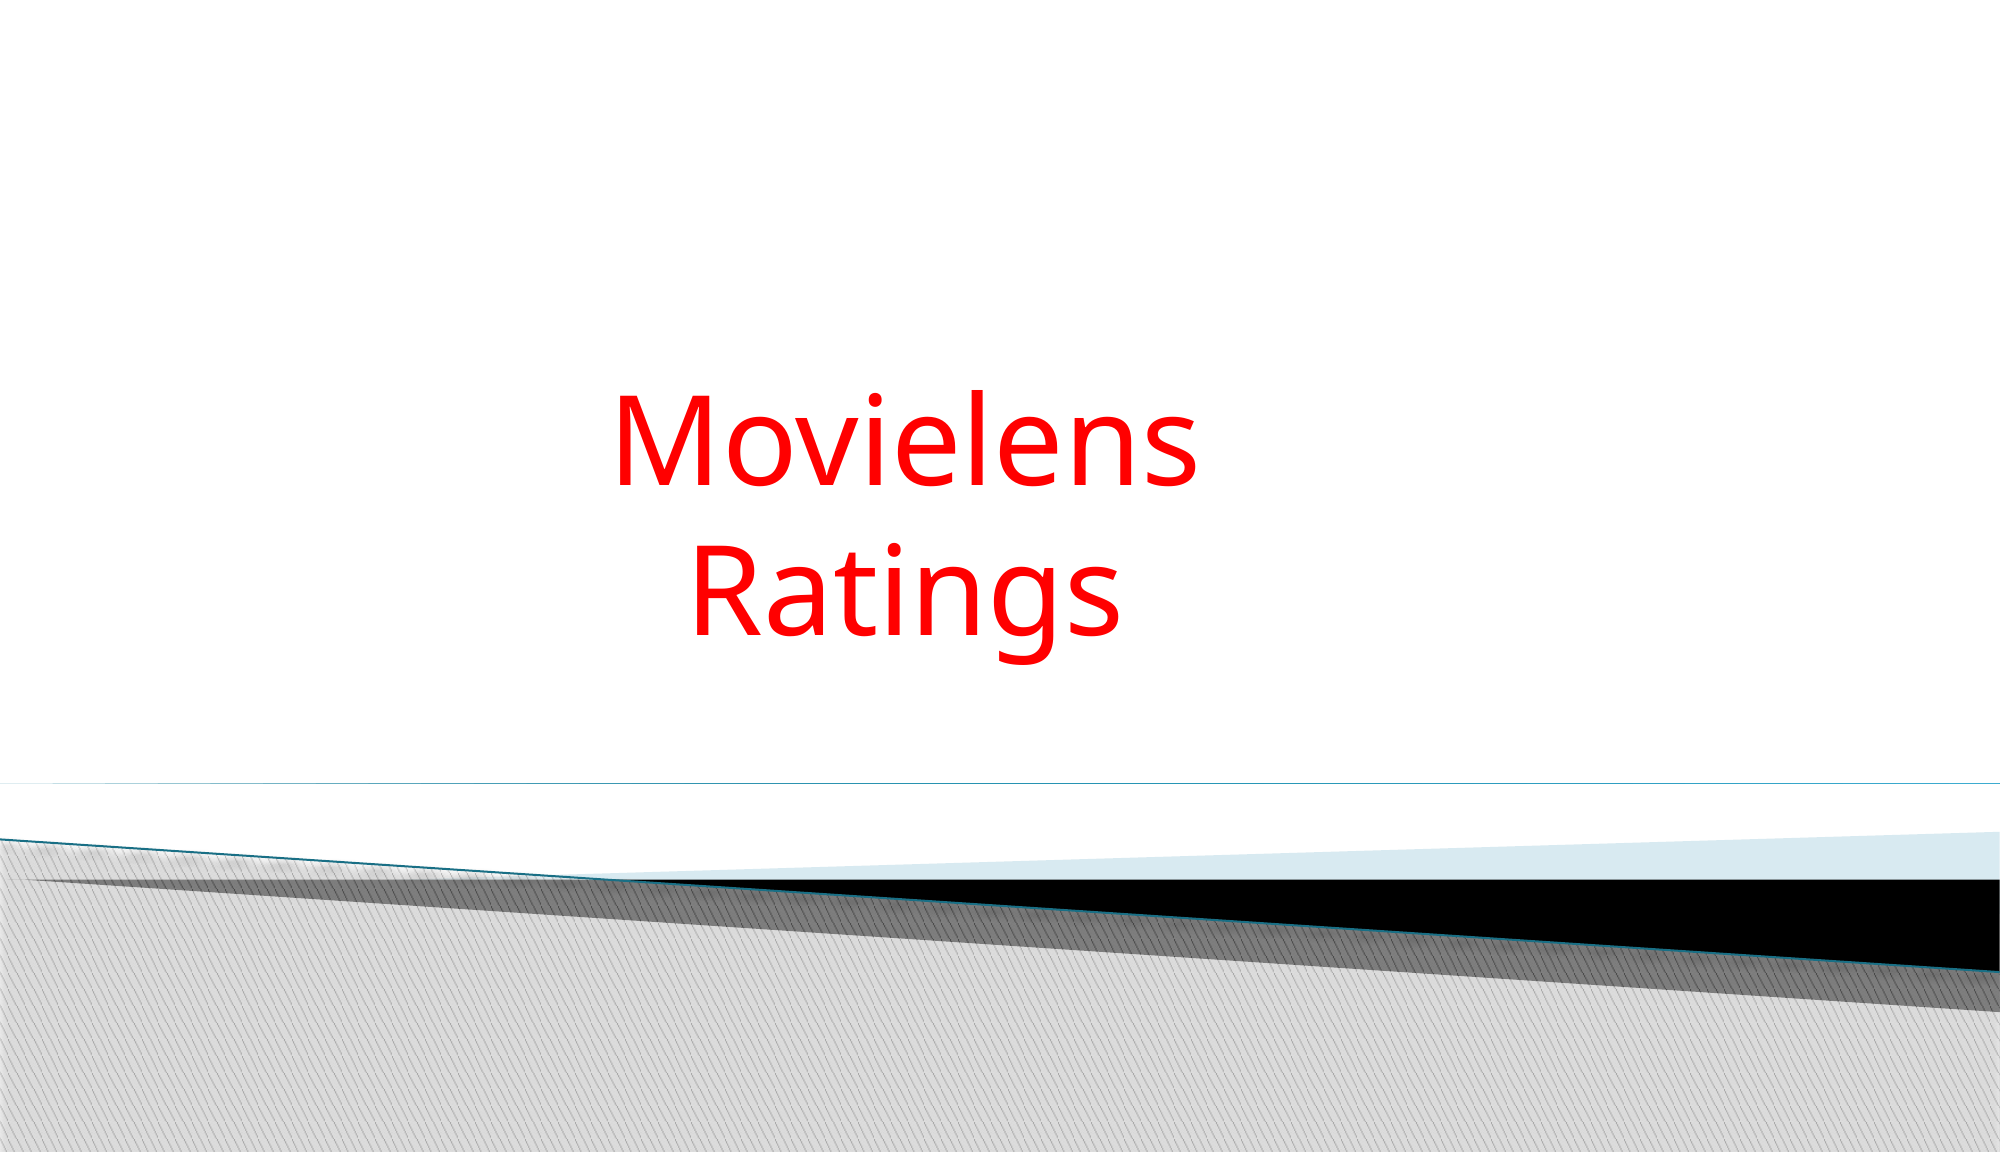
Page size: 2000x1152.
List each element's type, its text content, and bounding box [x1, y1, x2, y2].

picture [7, 879, 2000, 1013]
text_box Movielens Ratings [448, 351, 1362, 670]
